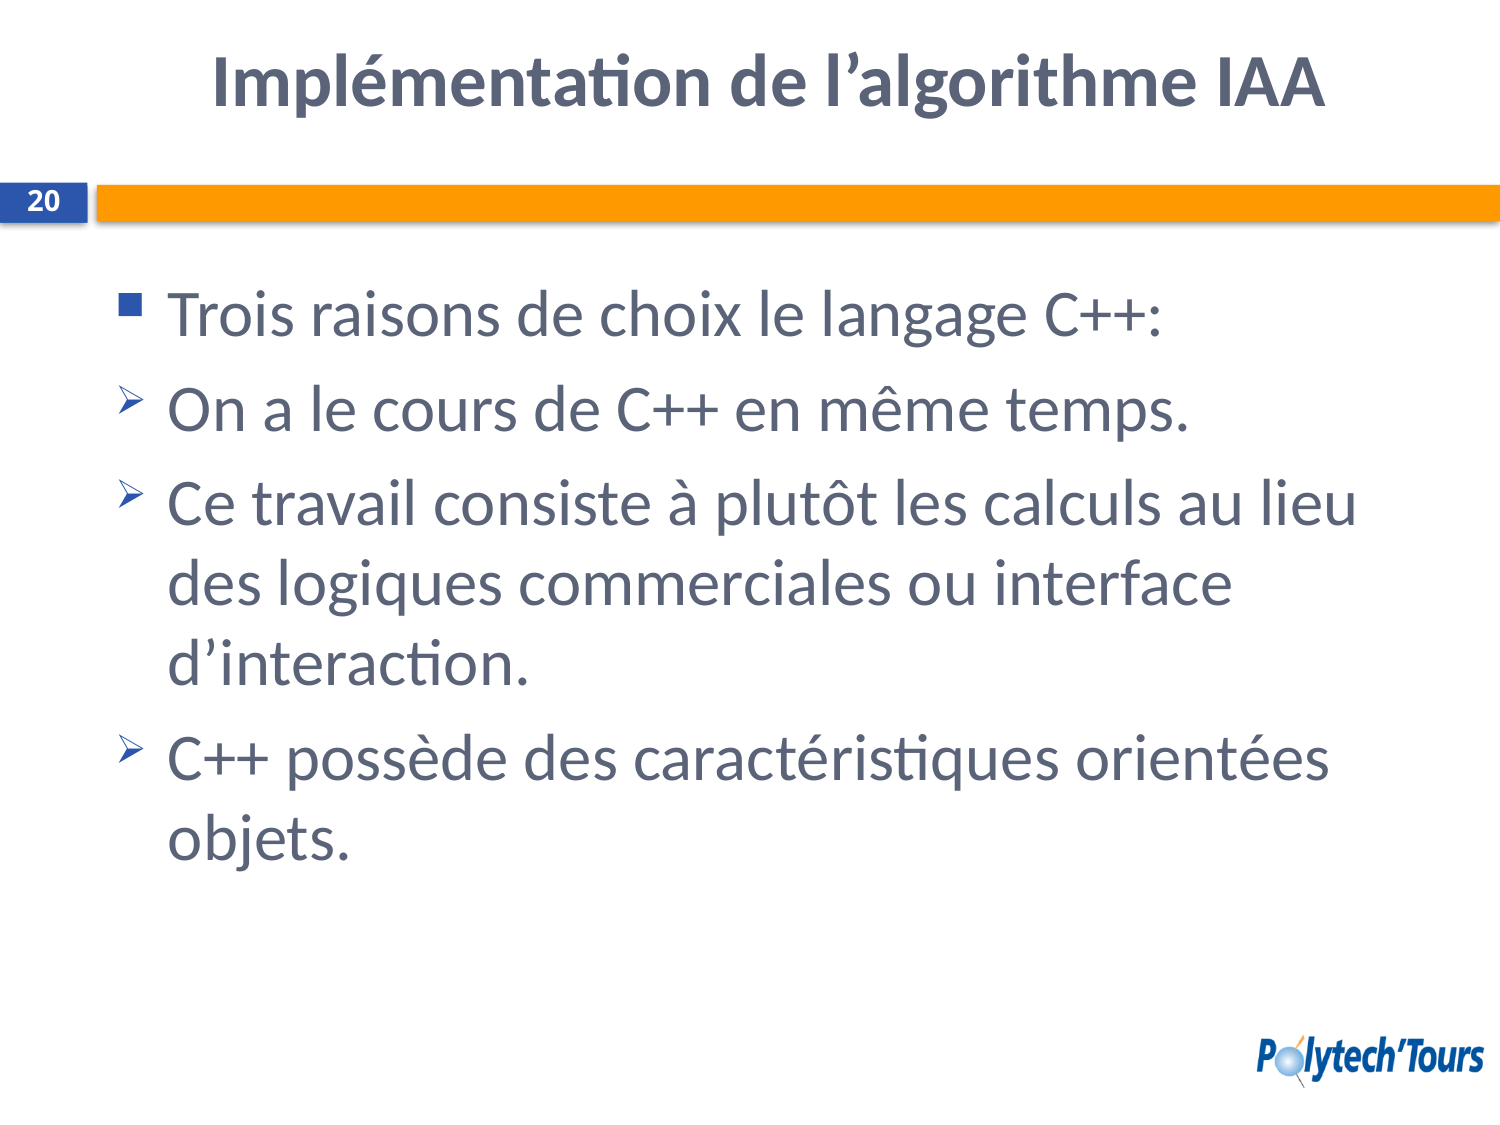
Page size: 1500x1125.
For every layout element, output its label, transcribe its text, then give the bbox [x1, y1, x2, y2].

title Implémentation de l’algorithme IAA [100, 23, 1438, 129]
picture [1253, 1032, 1487, 1090]
list Trois raisons de choix le langage C++: On a le cours de C++ en même temps. Ce travail consiste à plutôt les calculs au lieu des logiques commerciales ou interface d’interaction. C++ possède des caractéristiques orientées objets. [100, 262, 1438, 1000]
slide_number 20 [0, 182, 88, 223]
